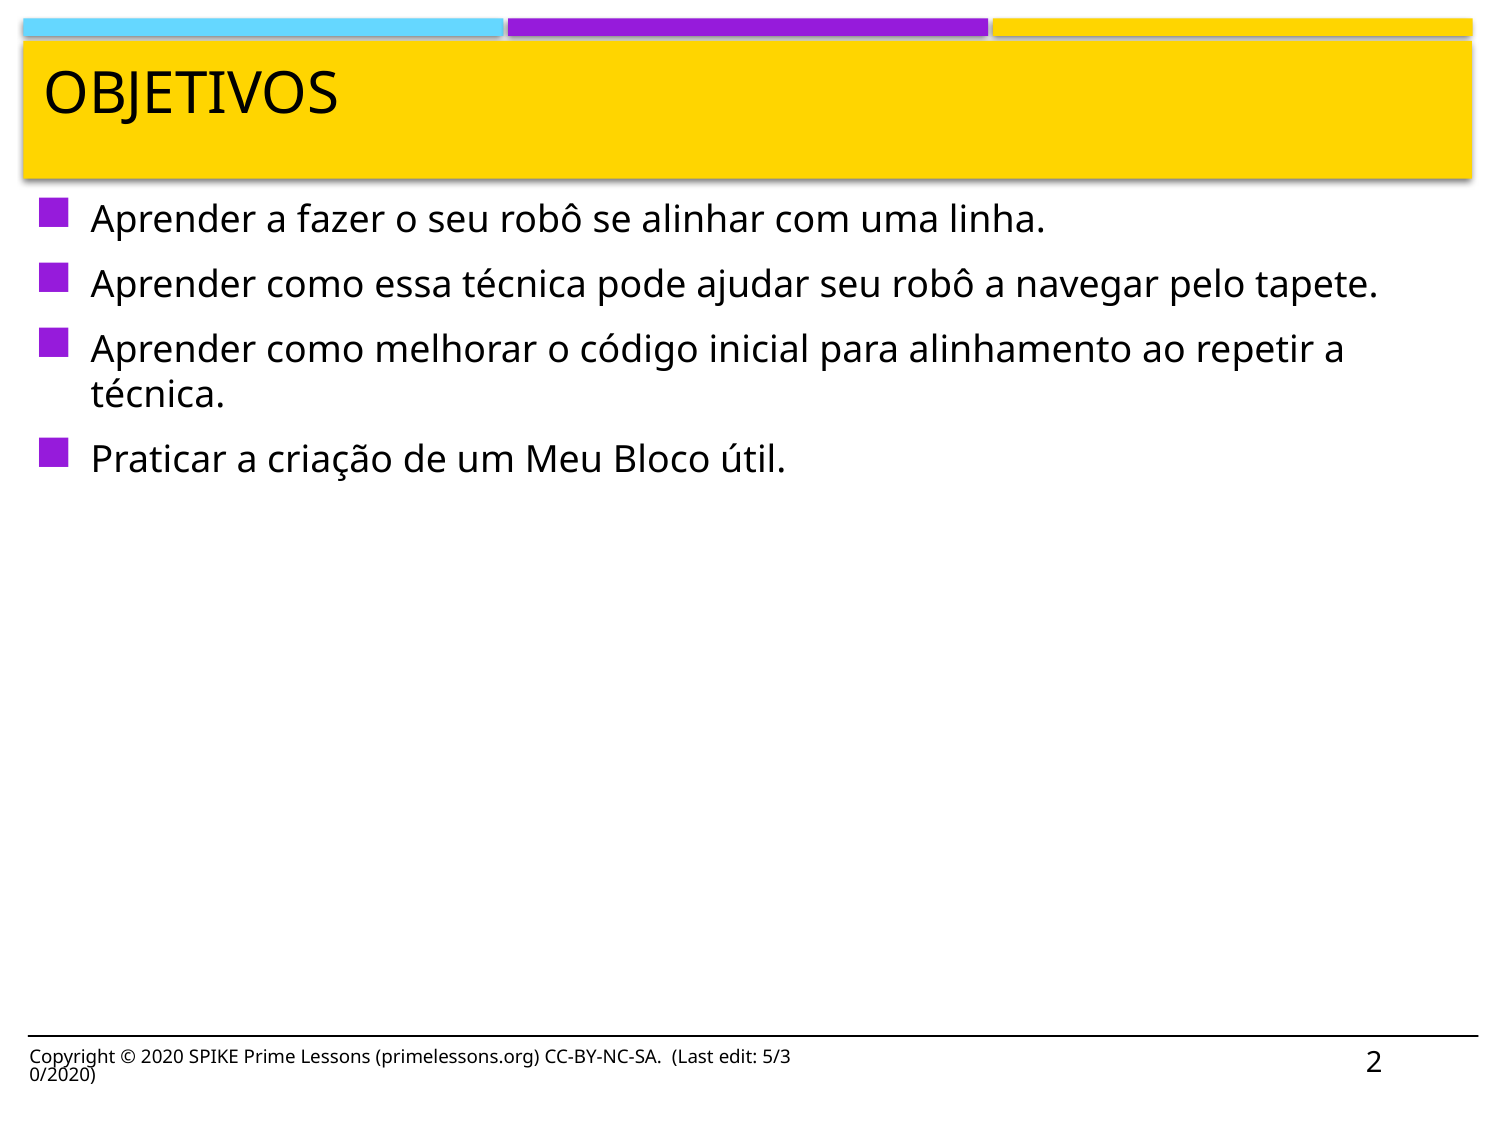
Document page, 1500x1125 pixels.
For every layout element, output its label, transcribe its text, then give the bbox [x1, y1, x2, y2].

slide_number 2 [1351, 1036, 1478, 1097]
title Objetivos [28, 48, 1464, 172]
footer Copyright © 2020 SPIKE Prime Lessons (primelessons.org) CC-BY-NC-SA. (Last edit: 5/30/2020) [14, 1036, 814, 1097]
list Aprender a fazer o seu robô se alinhar com uma linha. Aprender como essa técnica pode ajudar seu robô a navegar pelo tapete. Aprender como melhorar o código inicial para alinhamento ao repetir a técnica. Praticar a criação de um Meu Bloco útil. [25, 187, 1475, 583]
